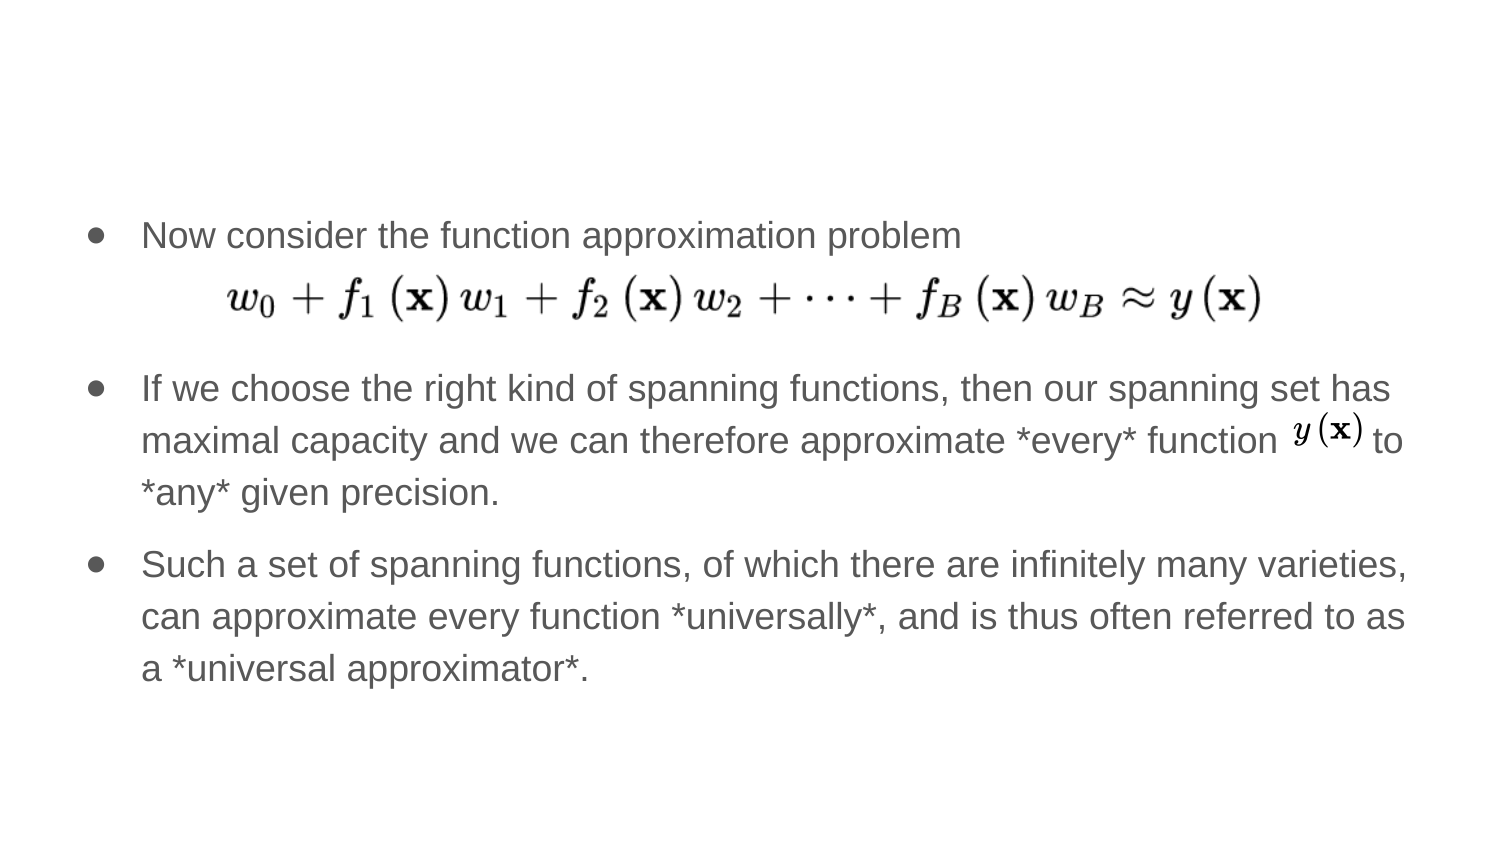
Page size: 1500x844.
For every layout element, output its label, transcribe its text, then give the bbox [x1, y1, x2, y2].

picture [226, 271, 1264, 328]
list Now consider the function approximation problem If we choose the right kind of spanning functions, then our spanning set has maximal capacity and we can therefore approximate *every* function to *any* given precision. Such a set of spanning functions, of which there are infinitely many varieties, can approximate every function *universally*, and is thus often referred to as a *universal approximator*. [50, 188, 1450, 750]
picture [1293, 409, 1365, 452]
